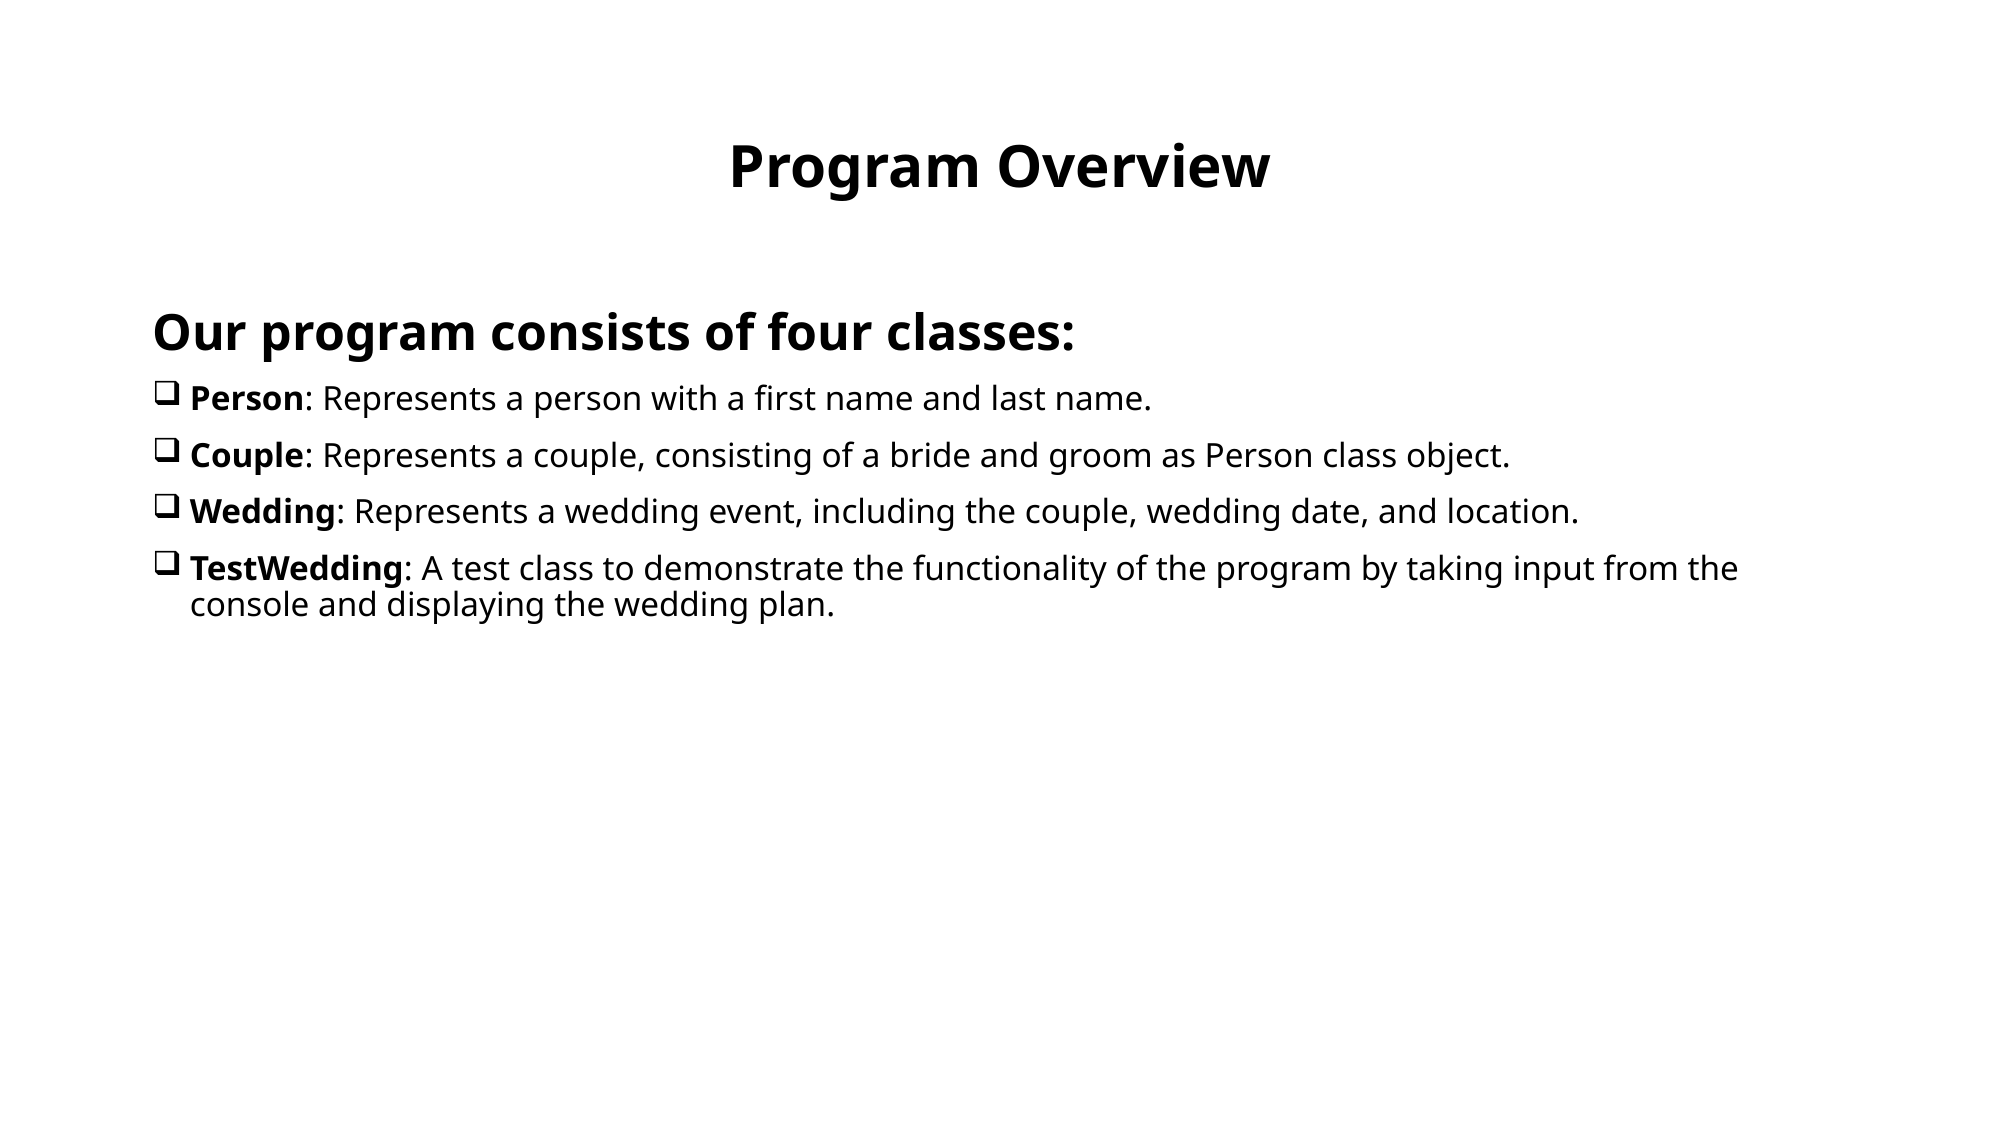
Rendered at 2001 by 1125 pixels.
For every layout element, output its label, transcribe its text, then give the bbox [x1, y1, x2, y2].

list Our program consists of four classes: Person: Represents a person with a first name and last name. Couple: Represents a couple, consisting of a bride and groom as Person class object. Wedding: Represents a wedding event, including the couple, wedding date, and location. TestWedding: A test class to demonstrate the functionality of the program by taking input from the console and displaying the wedding plan. [137, 299, 1863, 1014]
title Program Overview [137, 59, 1863, 278]
